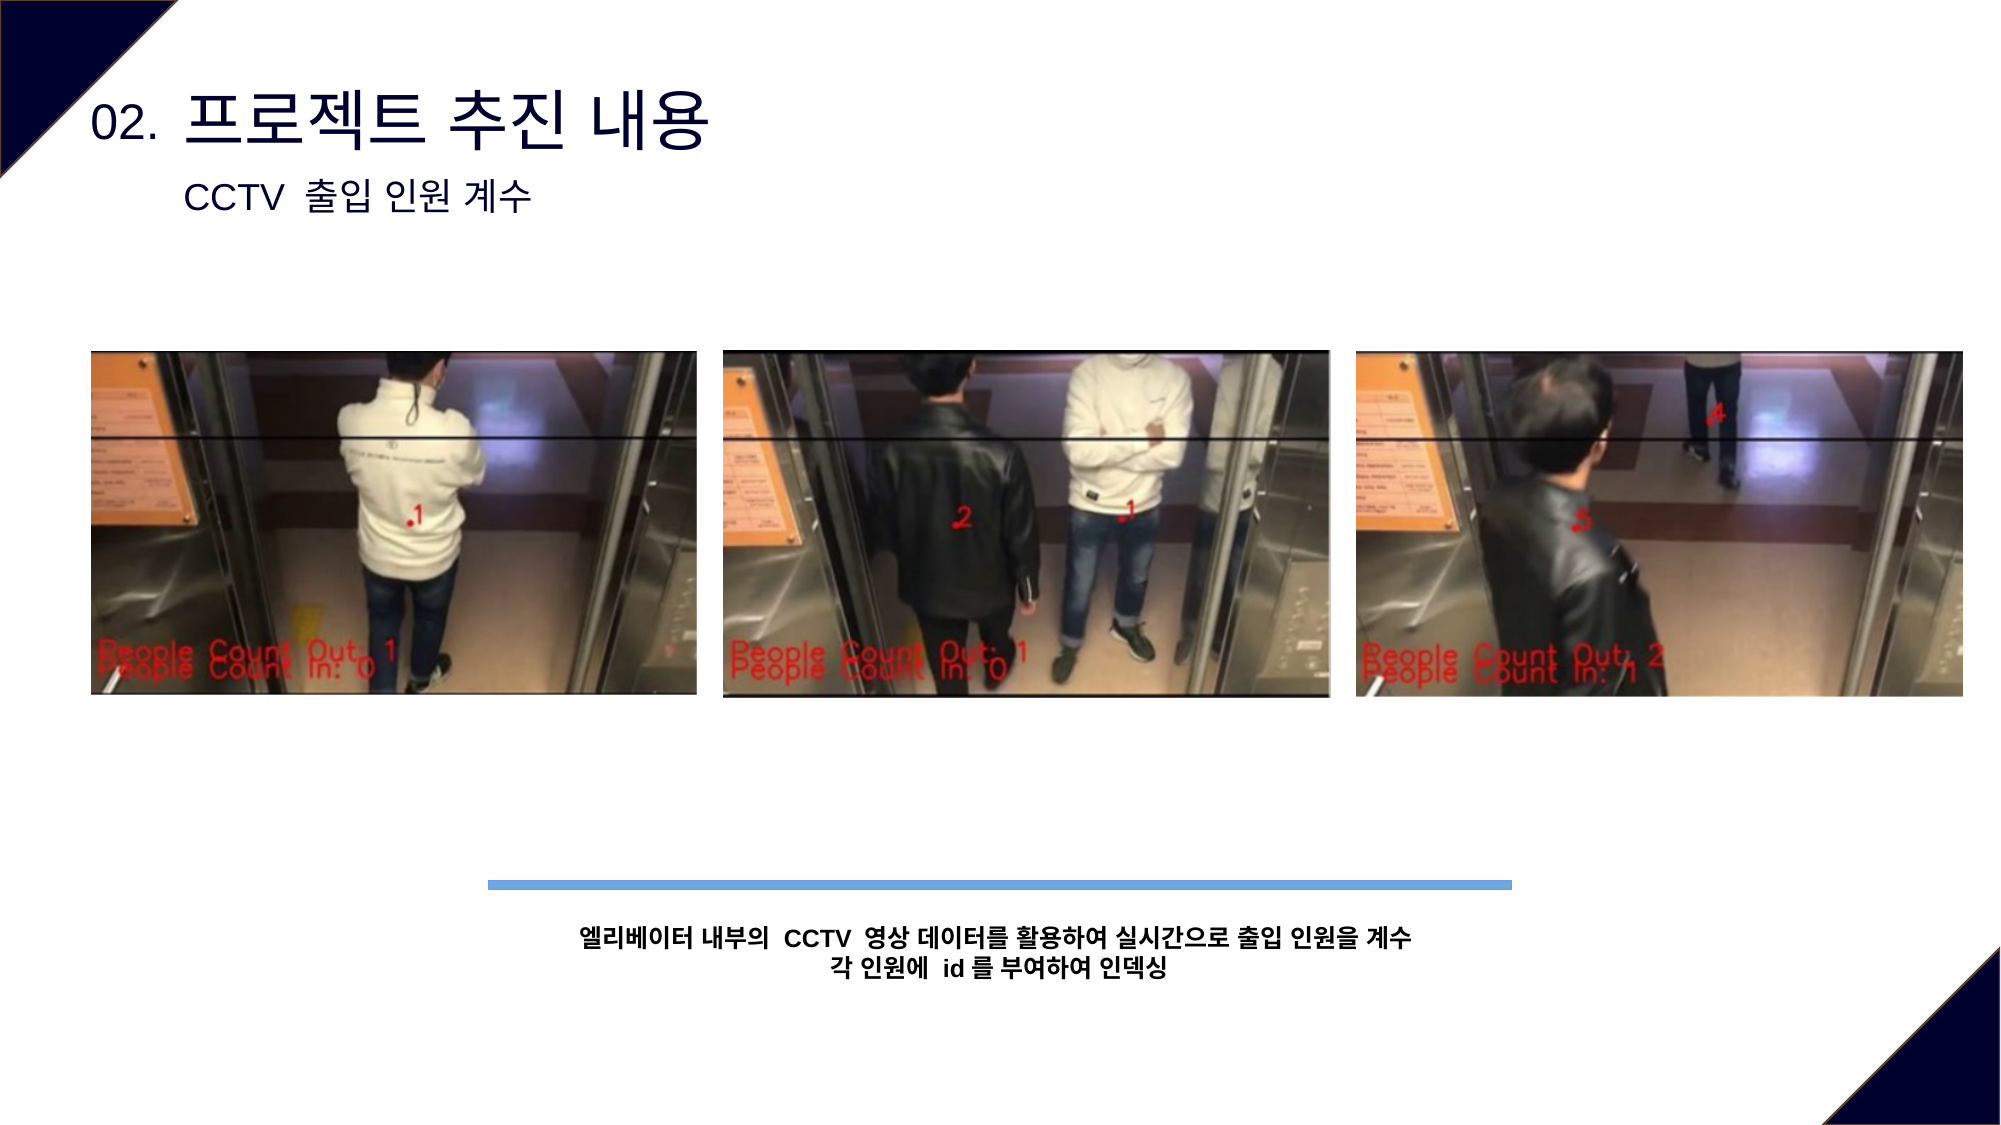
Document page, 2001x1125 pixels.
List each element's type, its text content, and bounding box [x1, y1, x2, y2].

picture [1356, 349, 1963, 699]
text_box [283, 244, 1717, 891]
picture [723, 350, 1331, 698]
text_box CCTV 출입 인원 계수 [168, 165, 1000, 228]
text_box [435, 880, 1565, 1111]
text_box 02. [74, 81, 176, 158]
picture [91, 350, 699, 698]
text_box 프로젝트 추진 내용 [168, 71, 1444, 168]
